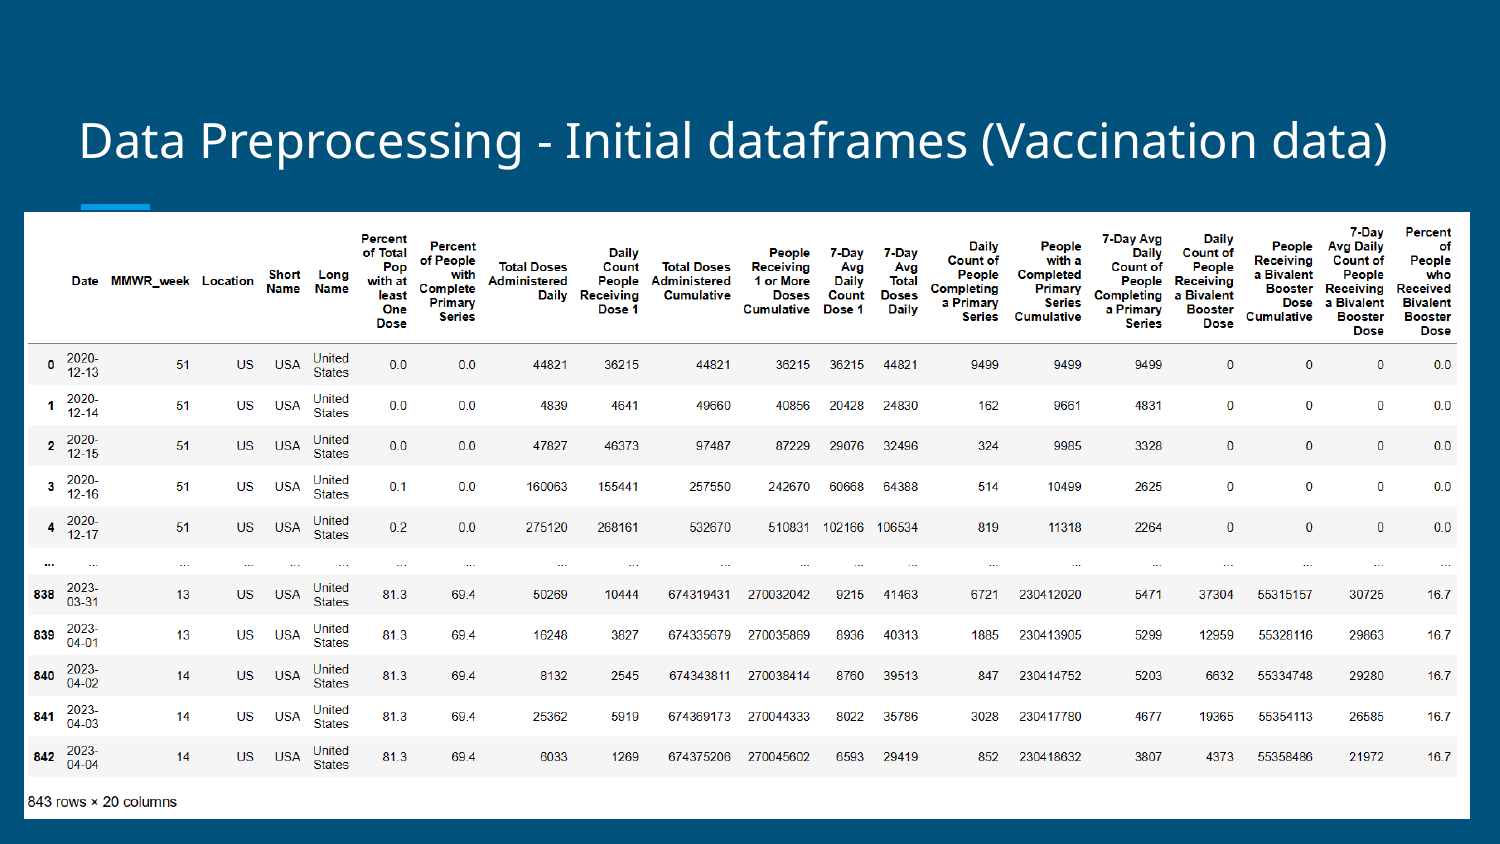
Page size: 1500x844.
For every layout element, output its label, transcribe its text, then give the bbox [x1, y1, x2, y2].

picture [25, 213, 1469, 818]
title Data Preprocessing - Initial dataframes (Vaccination data) [63, 75, 1437, 188]
